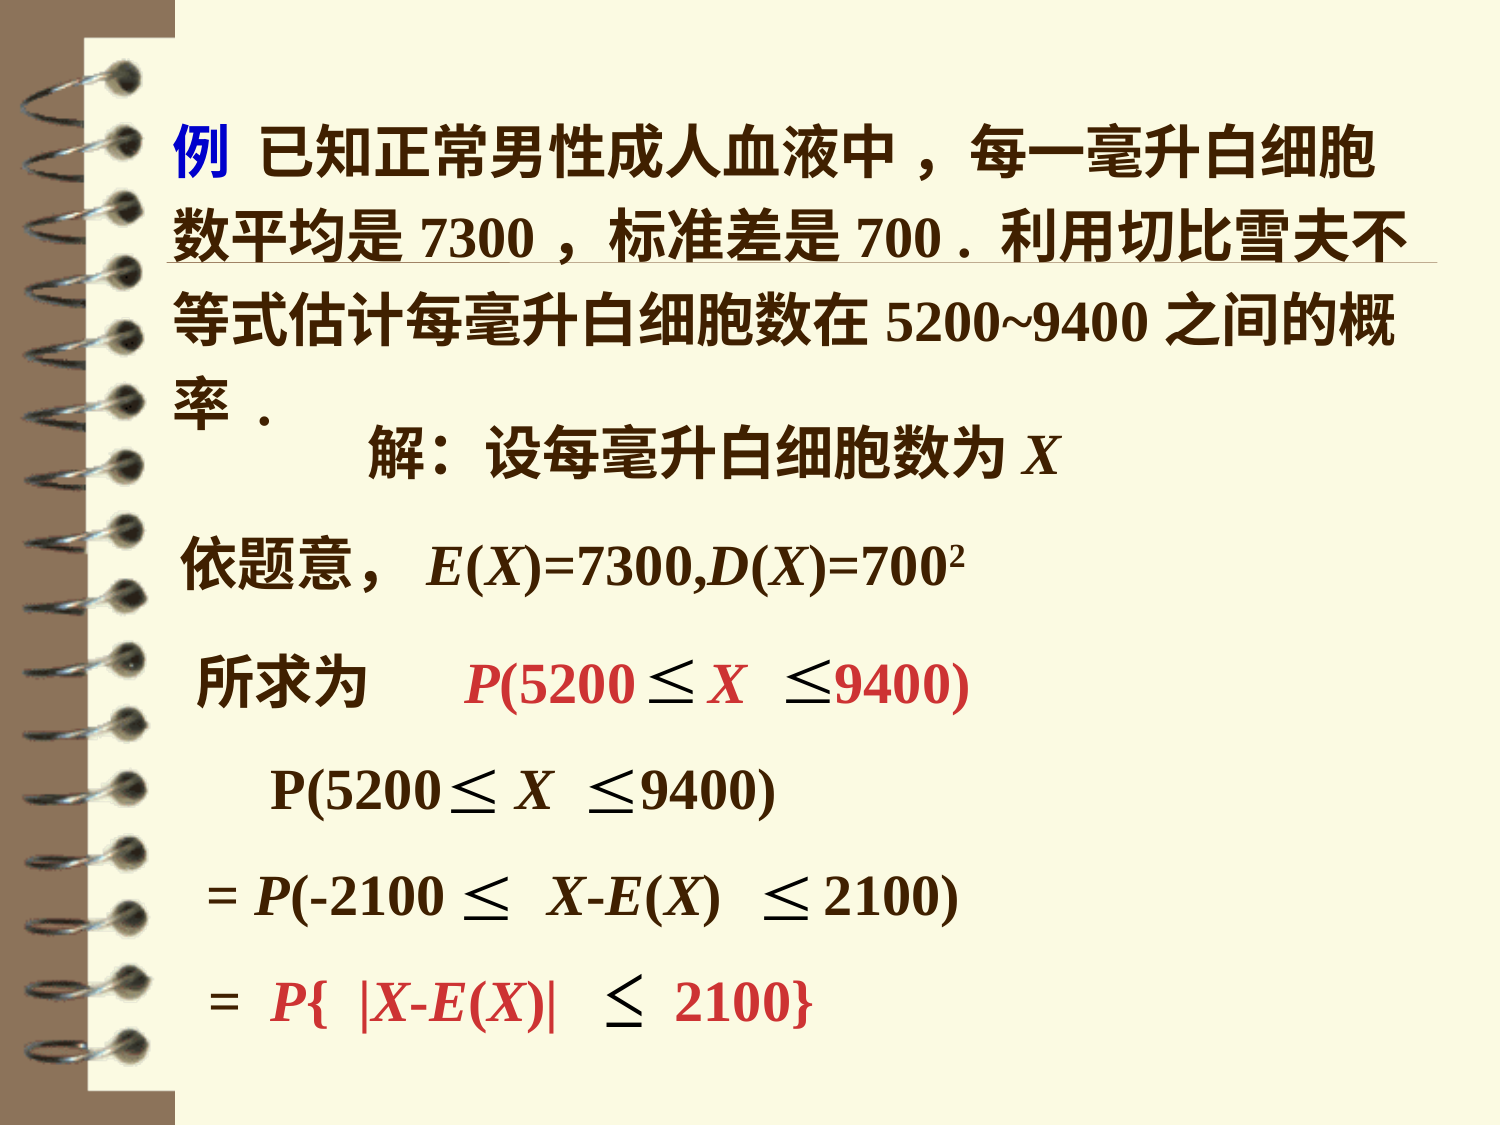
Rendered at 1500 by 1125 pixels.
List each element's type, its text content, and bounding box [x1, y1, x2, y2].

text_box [133, 849, 1160, 936]
text_box 解：设每毫升白细胞数为X [277, 409, 1152, 494]
text_box 例 已知正常男性成人血液中 ，每一毫升白细胞数平均是7300，标准差是700 . 利用切比雪夫不等式估计每毫升白细胞数在5200~9400之间的概率 . [157, 93, 1445, 445]
picture [0, 0, 175, 1125]
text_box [179, 950, 855, 1044]
text_box 依题意，E(X)=7300,D(X)=7002 [165, 519, 981, 605]
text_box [180, 637, 1207, 723]
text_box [183, 742, 1209, 829]
